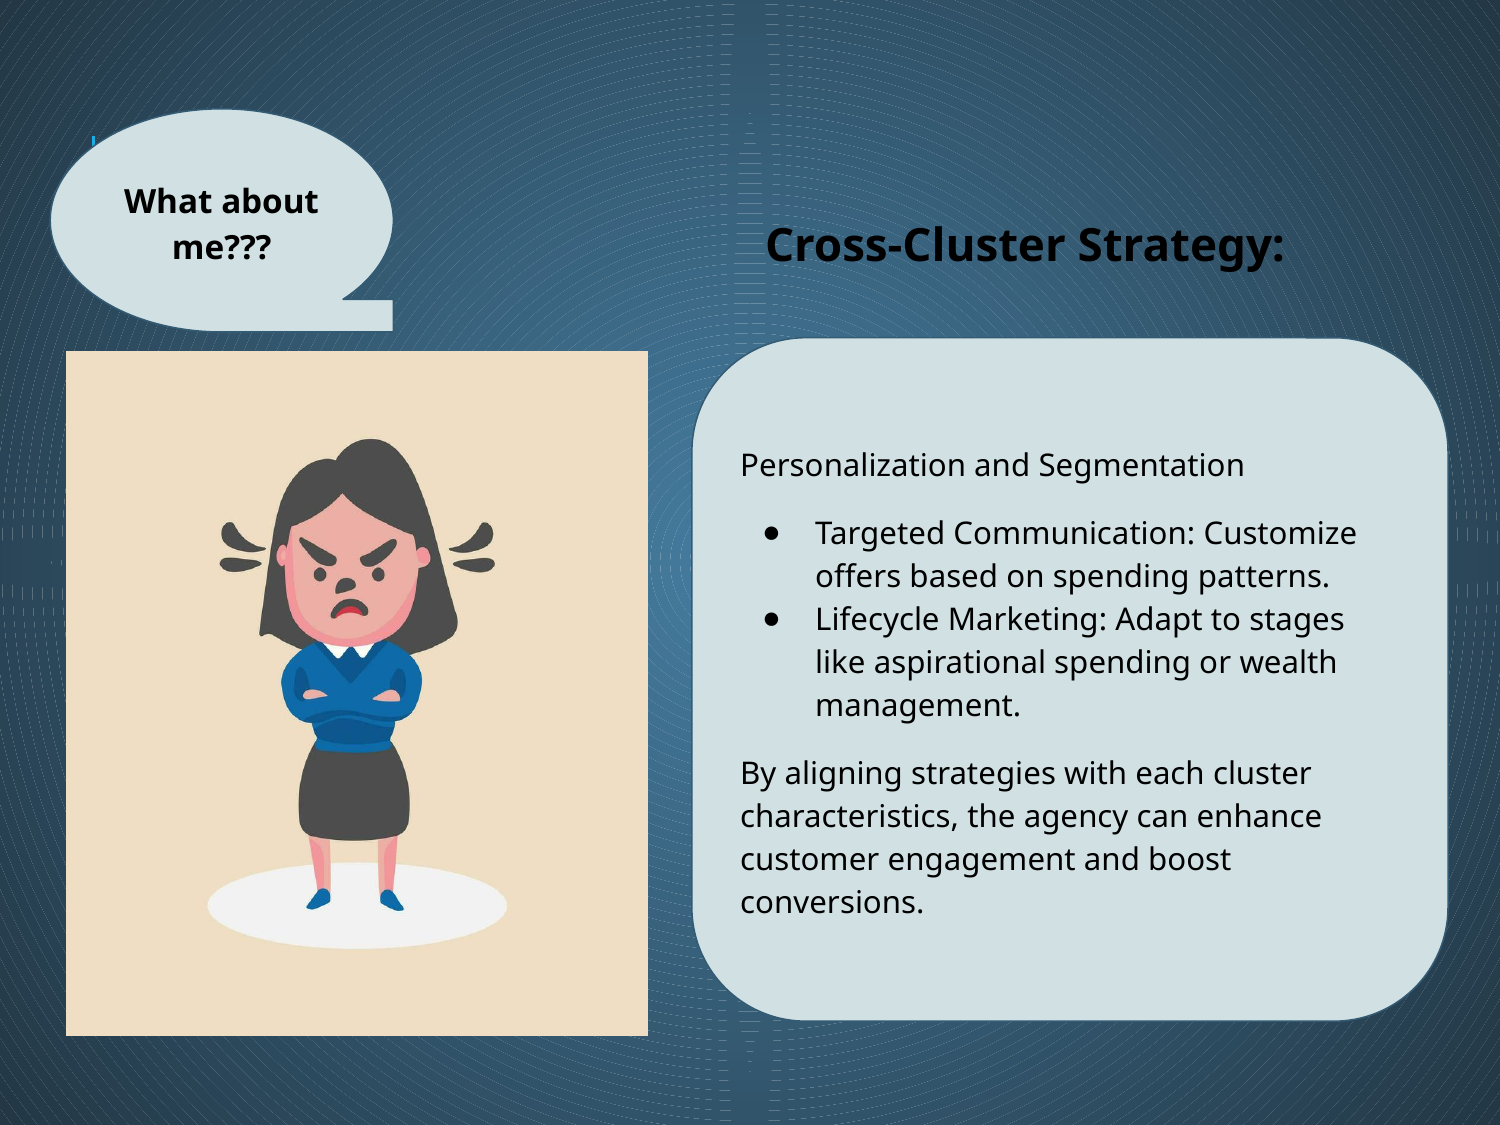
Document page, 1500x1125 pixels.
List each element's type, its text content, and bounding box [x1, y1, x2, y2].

text_box Cross-Cluster Strategy: [750, 200, 1375, 313]
text_box Personalization and Segmentation Targeted Communication: Customize offers based on spending patterns. Lifecycle Marketing: Adapt to stages like aspirational spending or wealth management. By aligning strategies with each cluster characteristics, the agency can enhance customer engagement and boost conversions. [691, 337, 1449, 1022]
text_box What about me??? [50, 108, 394, 333]
picture [66, 351, 648, 1036]
